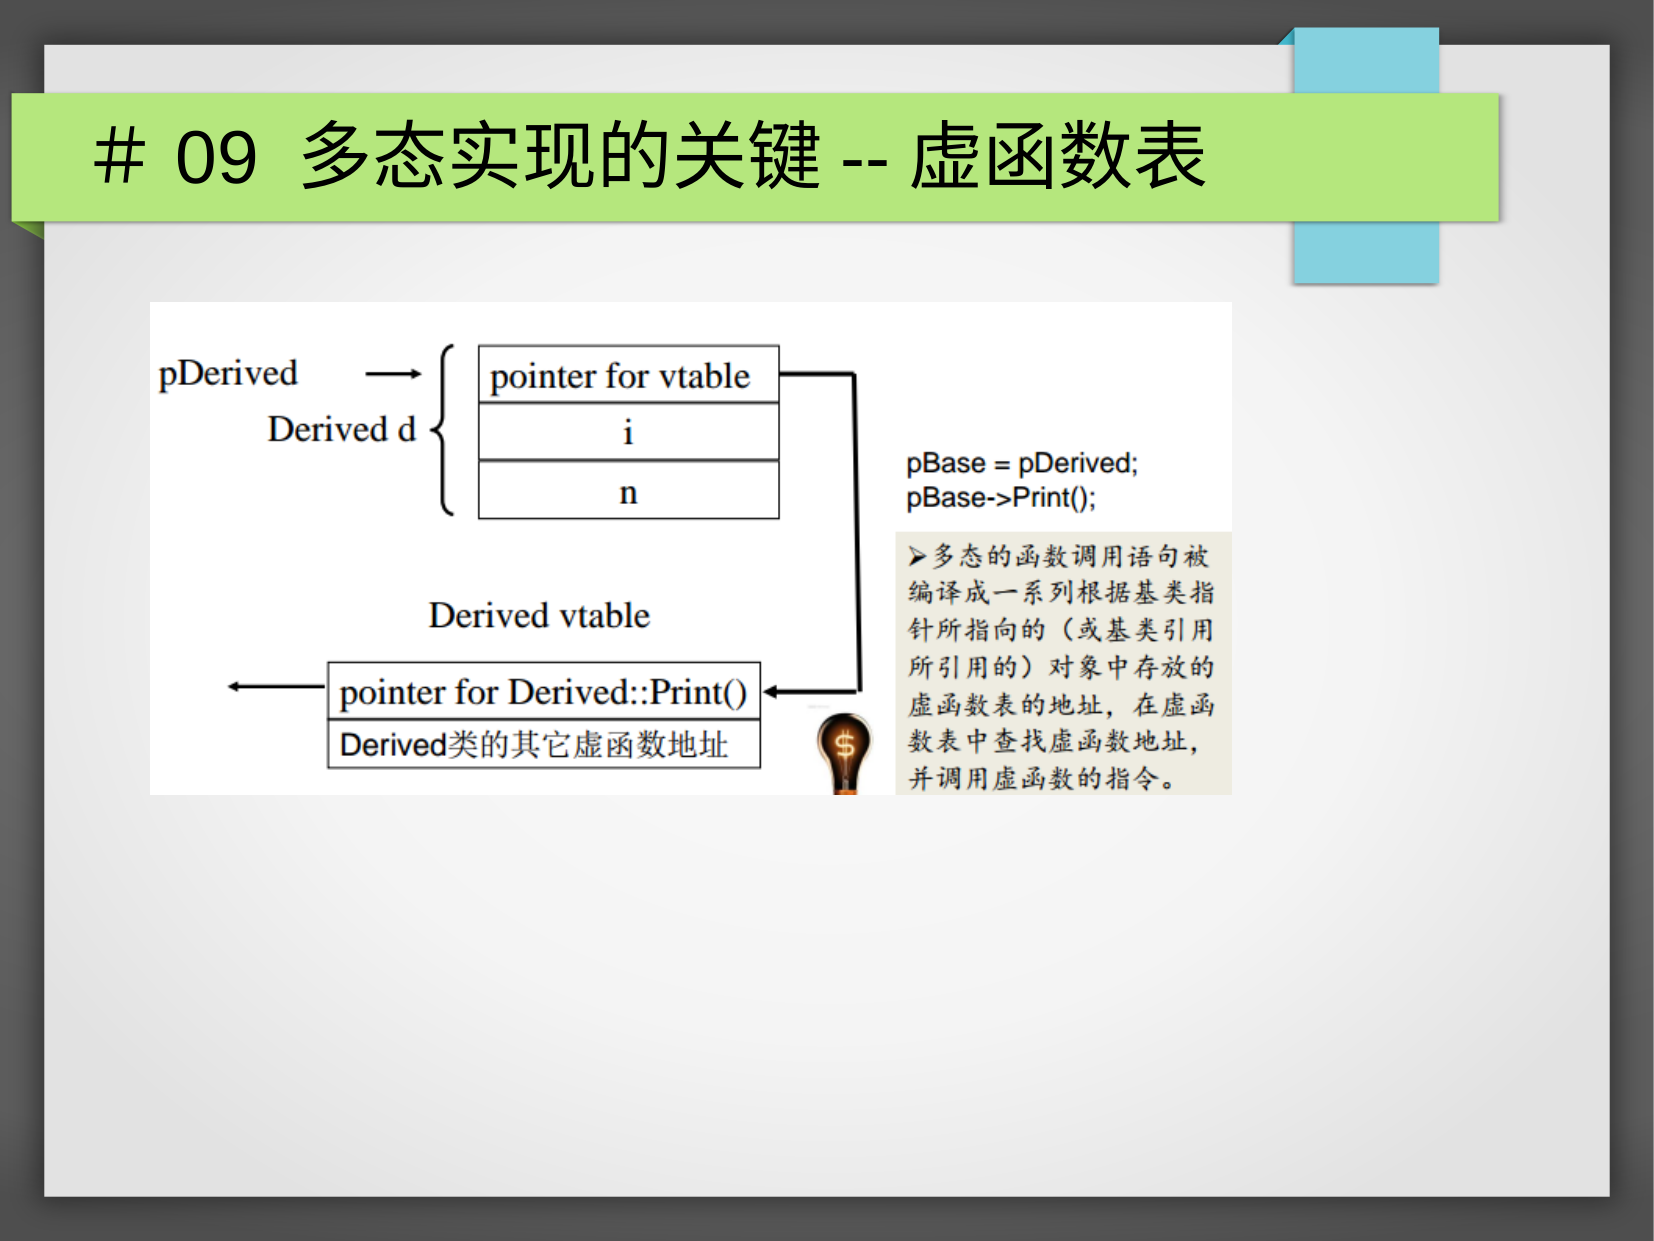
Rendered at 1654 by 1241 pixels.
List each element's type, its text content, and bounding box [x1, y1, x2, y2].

text_box ＃09 多态实现的关键--虚函数表 [82, 94, 1264, 213]
text_box [82, 295, 1571, 1015]
picture [0, 0, 1654, 1241]
